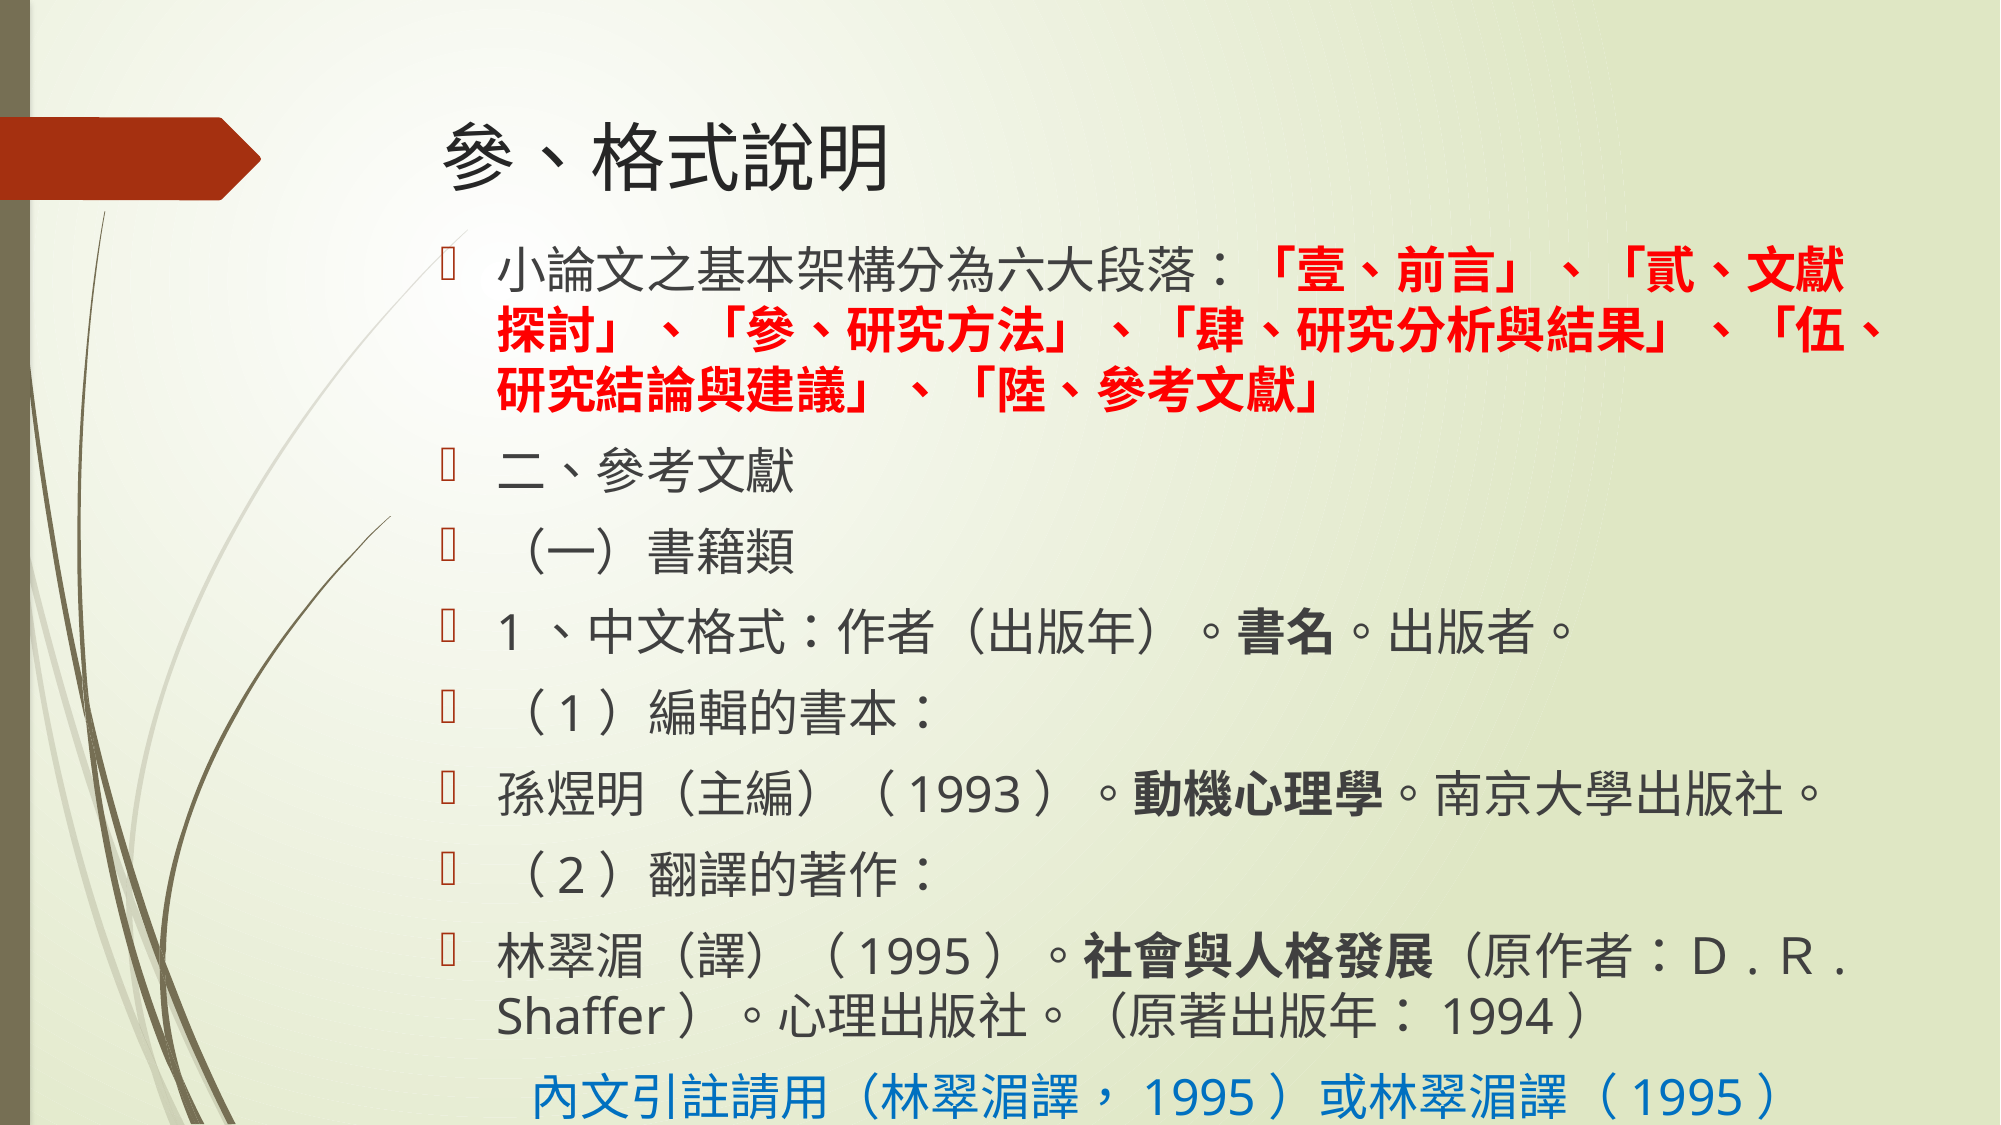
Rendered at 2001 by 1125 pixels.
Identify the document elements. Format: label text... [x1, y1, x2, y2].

list 小論文之基本架構分為六大段落：「壹、前言」、「貳、文獻探討」、「參、研究方法」、「肆、研究分析與結果」、「伍、研究結論與建議」、「陸、參考文獻」 二、參考文獻 （一）書籍類 1、中文格式：作者（出版年）。書名。出版者。 （1）編輯的書本： 孫煜明（主編）（1993）。動機心理學。南京大學出版社。 （2）翻譯的著作： 林翠湄（譯）（1995）。社會與人格發展（原作者：Ｄ.Ｒ. Shaffer）。心理出版社。（原著出版年：1994） 內文引註請用（林翠湄譯，1995）或林翠湄譯（1995） [424, 230, 1888, 851]
title 參、格式說明 [425, 102, 1888, 230]
